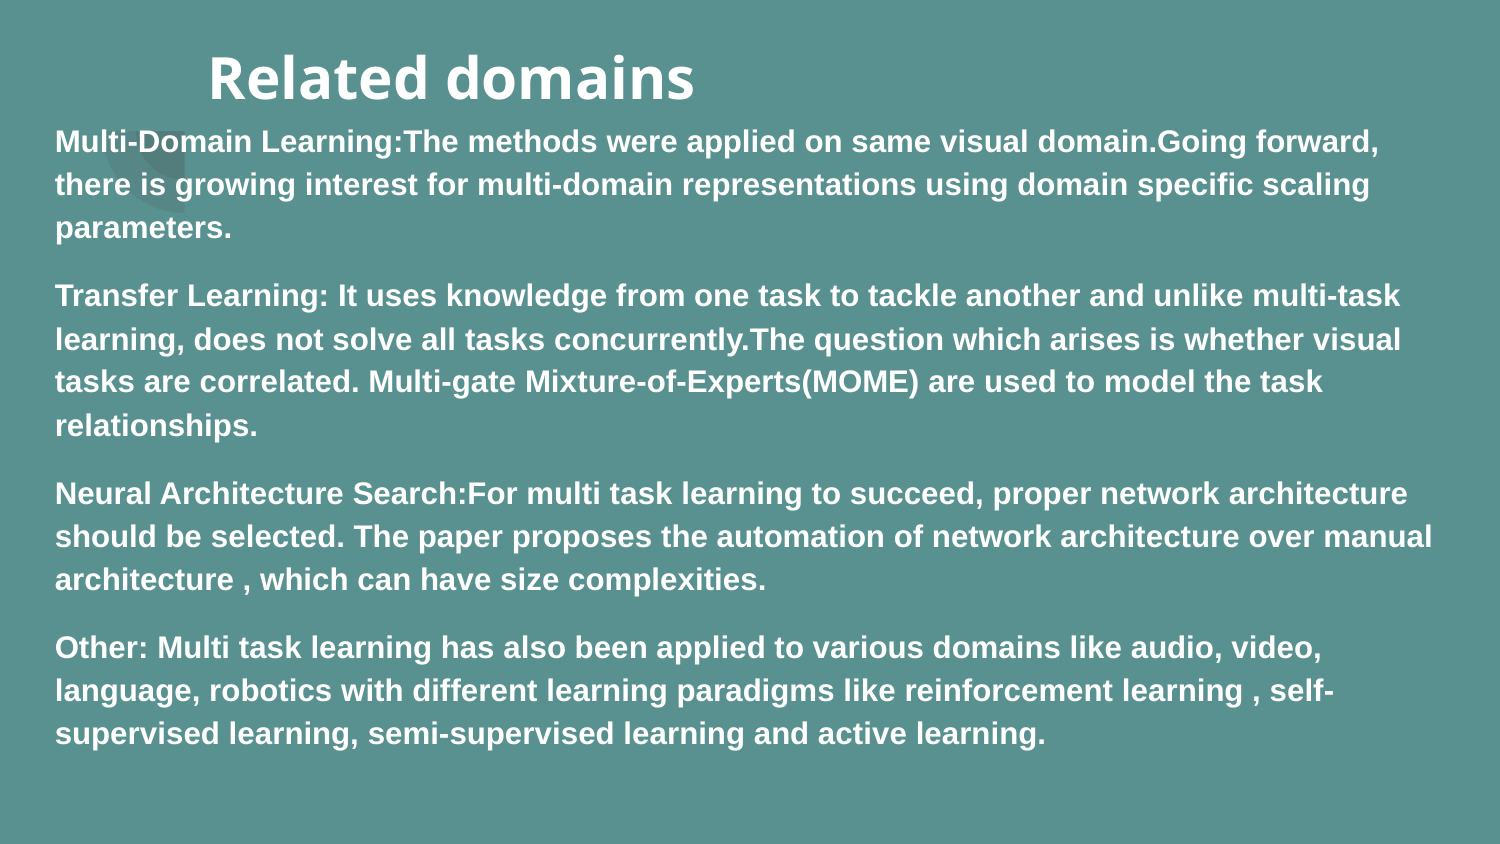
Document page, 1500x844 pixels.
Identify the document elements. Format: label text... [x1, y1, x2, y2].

text_box Multi-Domain Learning:The methods were applied on same visual domain.Going forward, there is growing interest for multi-domain representations using domain specific scaling parameters. Transfer Learning: It uses knowledge from one task to tackle another and unlike multi-task learning, does not solve all tasks concurrently.The question which arises is whether visual tasks are correlated. Multi-gate Mixture-of-Experts(MOME) are used to model the task relationships. Neural Architecture Search:For multi task learning to succeed, proper network architecture should be selected. The paper proposes the automation of network architecture over manual architecture , which can have size complexities. Other: Multi task learning has also been applied to various domains like audio, video, language, robotics with different learning paradigms like reinforcement learning , self-supervised learning, semi-supervised learning and active learning. [39, 100, 1461, 795]
title Related domains [192, 26, 1346, 100]
